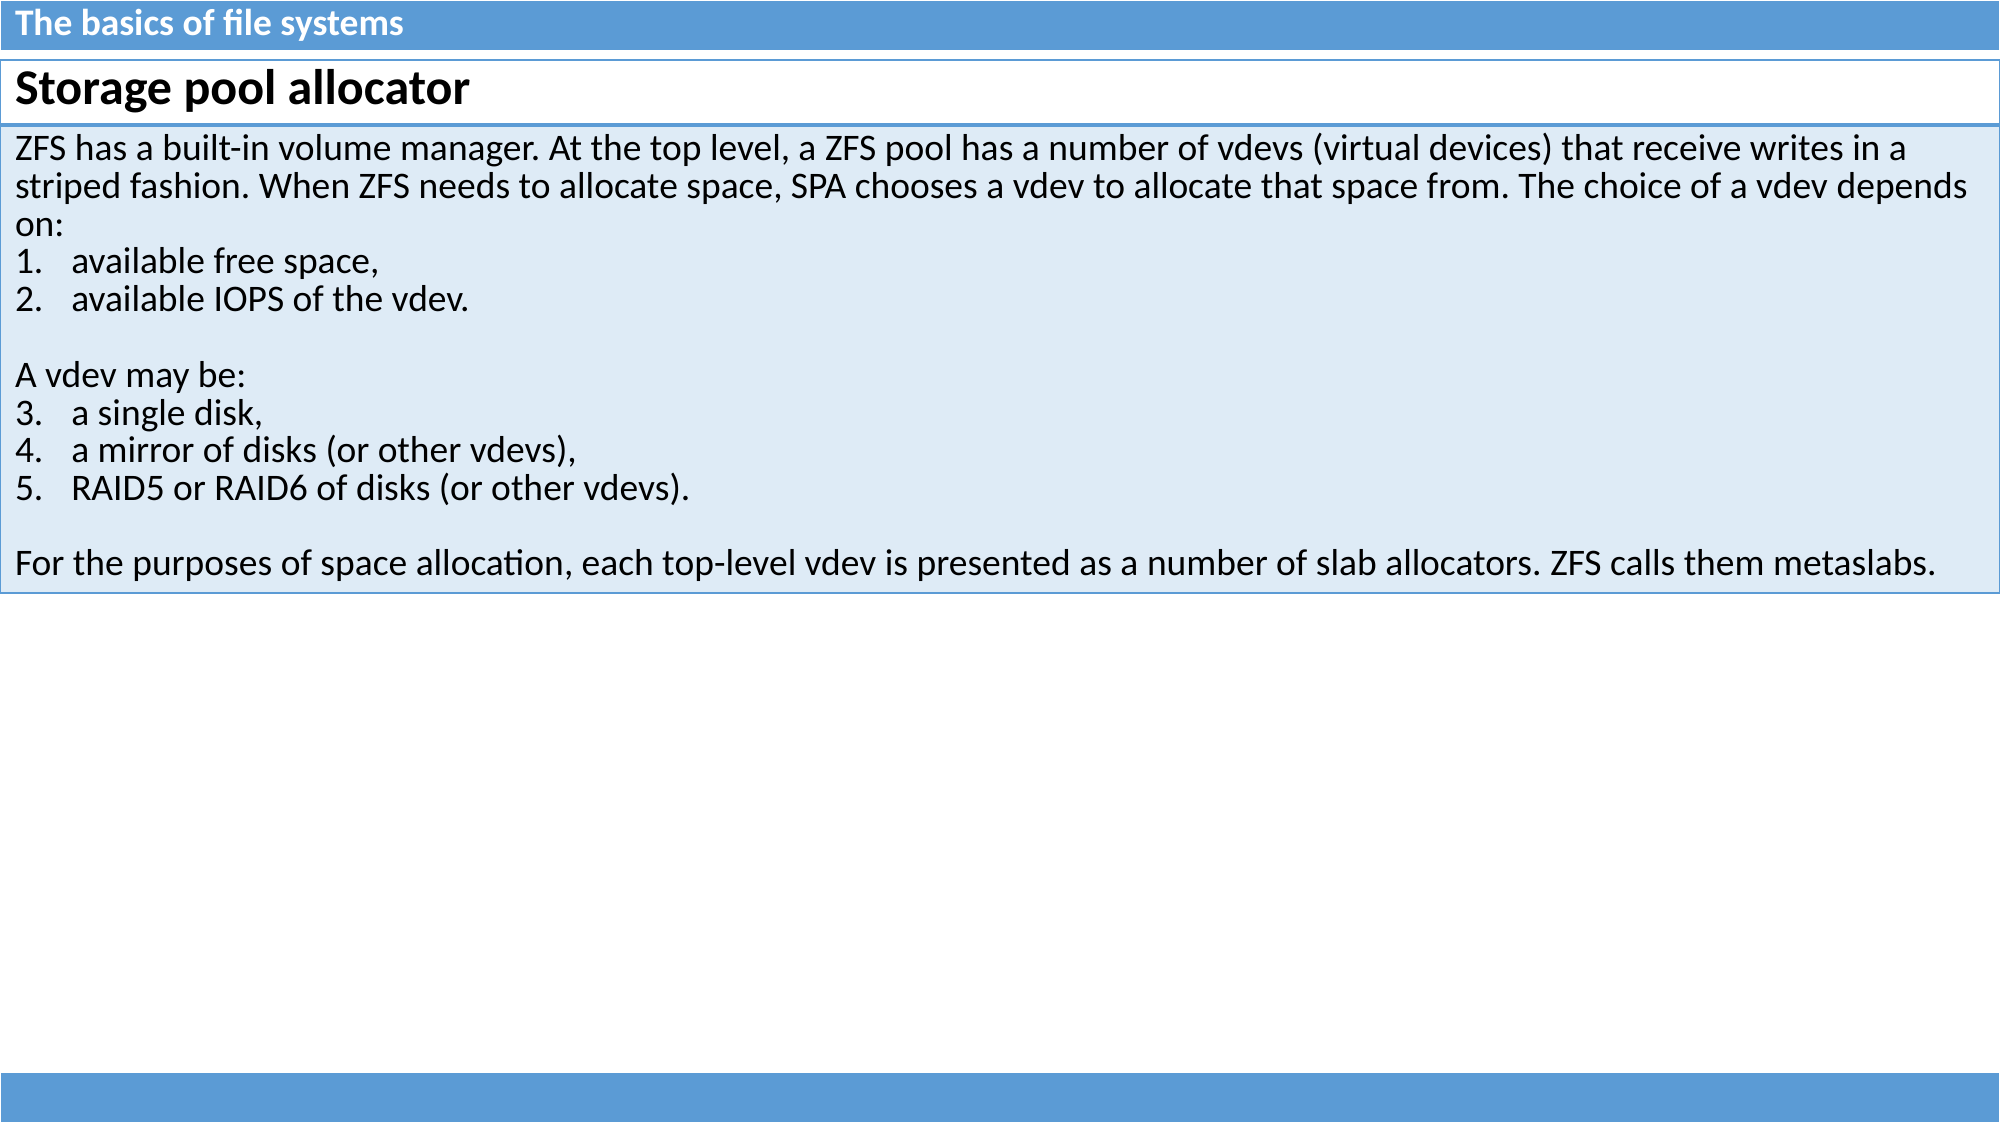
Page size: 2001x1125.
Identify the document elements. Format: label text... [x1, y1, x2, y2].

table_header The basics of file systems [1, 1, 1999, 50]
table_header Storage pool allocator [1, 61, 1999, 123]
table_header [1, 1073, 1999, 1122]
table_cell ZFS has a built-in volume manager. At the top level, a ZFS pool has a number of vdevs (virtual devices) that receive writes in a striped fashion. When ZFS needs to allocate space, SPA chooses a vdev to allocate that space from. The choice of a vdev depends on: available free space, available IOPS of the vdev. A vdev may be: a single disk, a mirror of disks (or other vdevs), RAID5 or RAID6 of disks (or other vdevs). For the purposes of space allocation, each top-level vdev is presented as a number of slab allocators. ZFS calls them metaslabs. [1, 127, 1999, 592]
